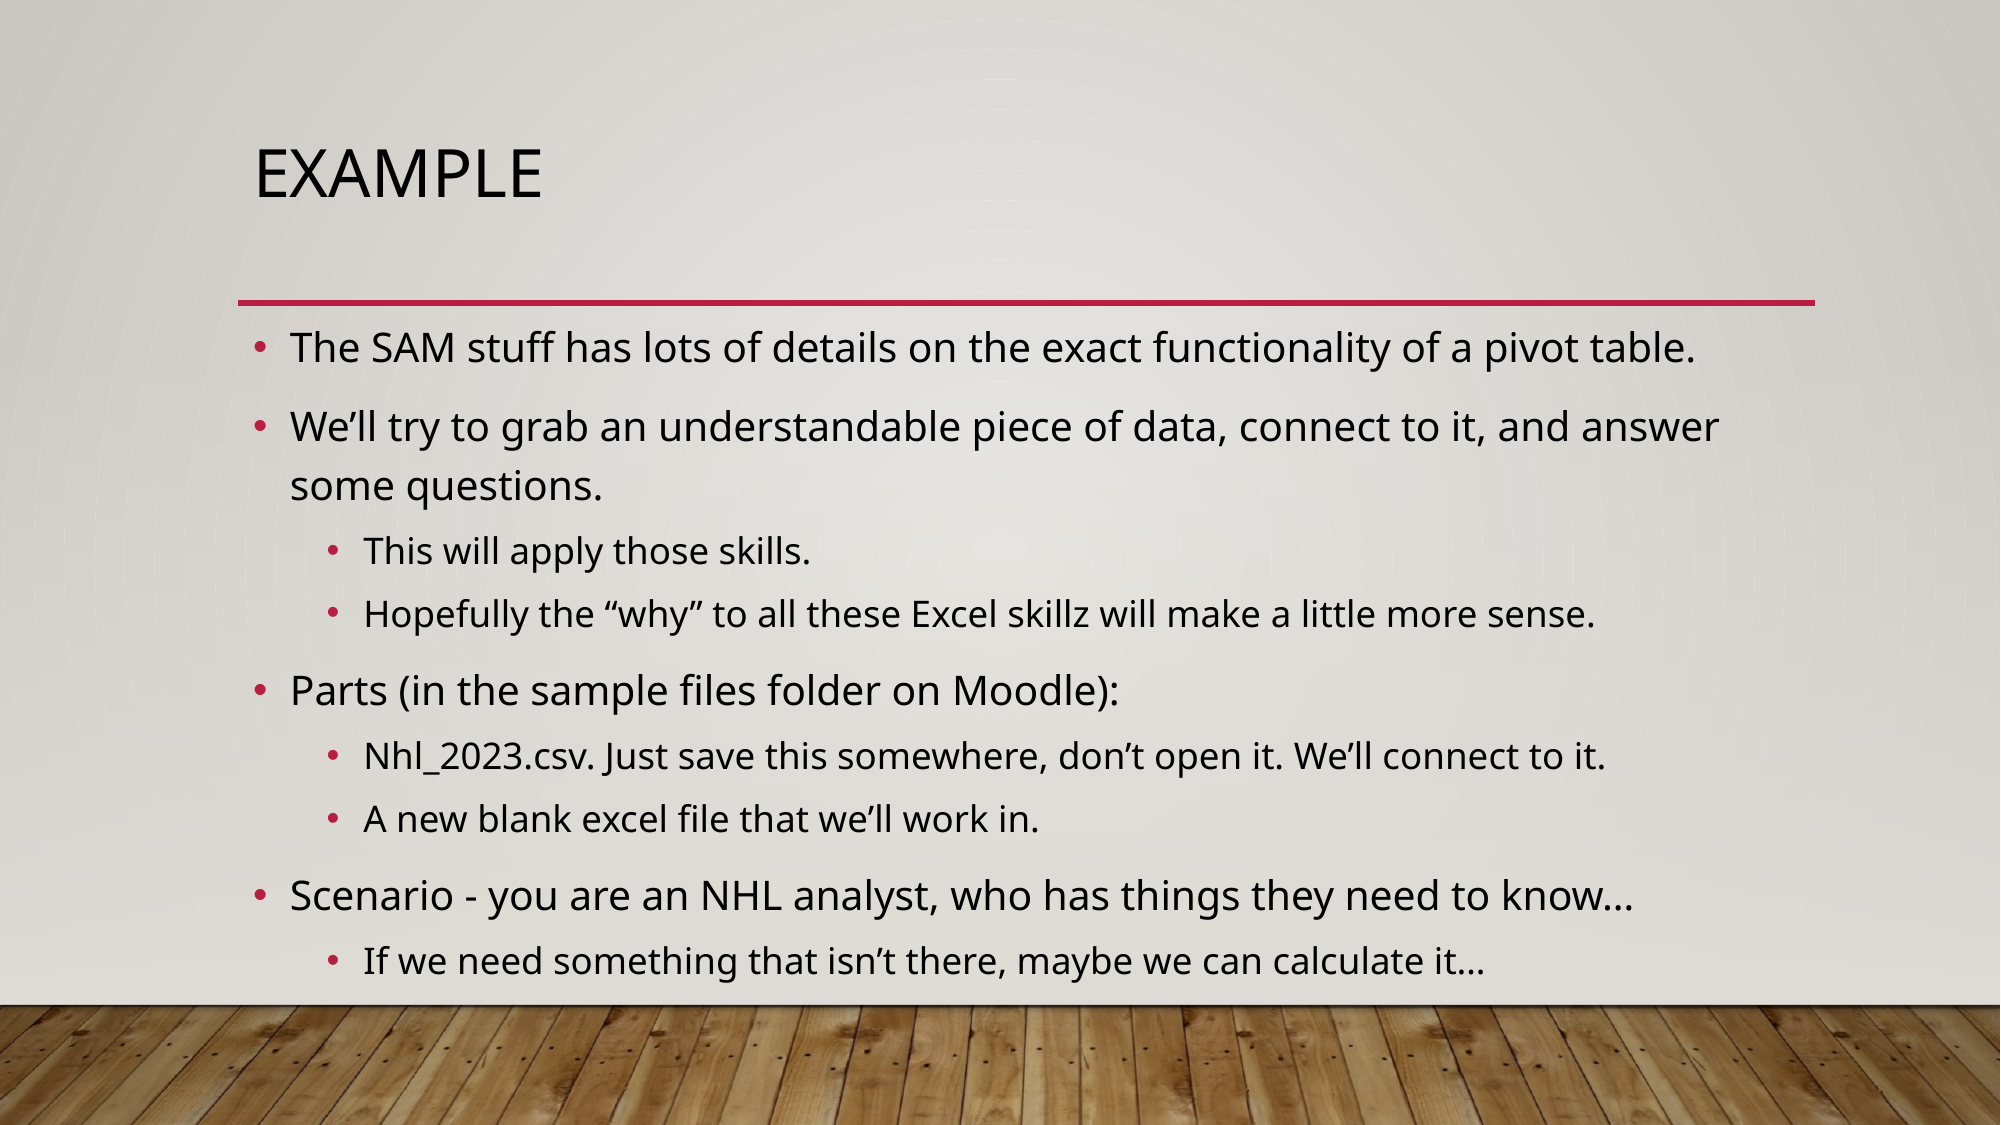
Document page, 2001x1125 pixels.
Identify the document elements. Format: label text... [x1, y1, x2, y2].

title Example [238, 131, 1814, 304]
picture [0, 1005, 2000, 1125]
list The SAM stuff has lots of details on the exact functionality of a pivot table. We’ll try to grab an understandable piece of data, connect to it, and answer some questions. This will apply those skills. Hopefully the “why” to all these Excel skillz will make a little more sense. Parts (in the sample files folder on Moodle): Nhl_2023.csv. Just save this somewhere, don’t open it. We’ll connect to it. A new blank excel file that we’ll work in. Scenario - you are an NHL analyst, who has things they need to know… If we need something that isn’t there, maybe we can calculate it… [238, 304, 1814, 993]
